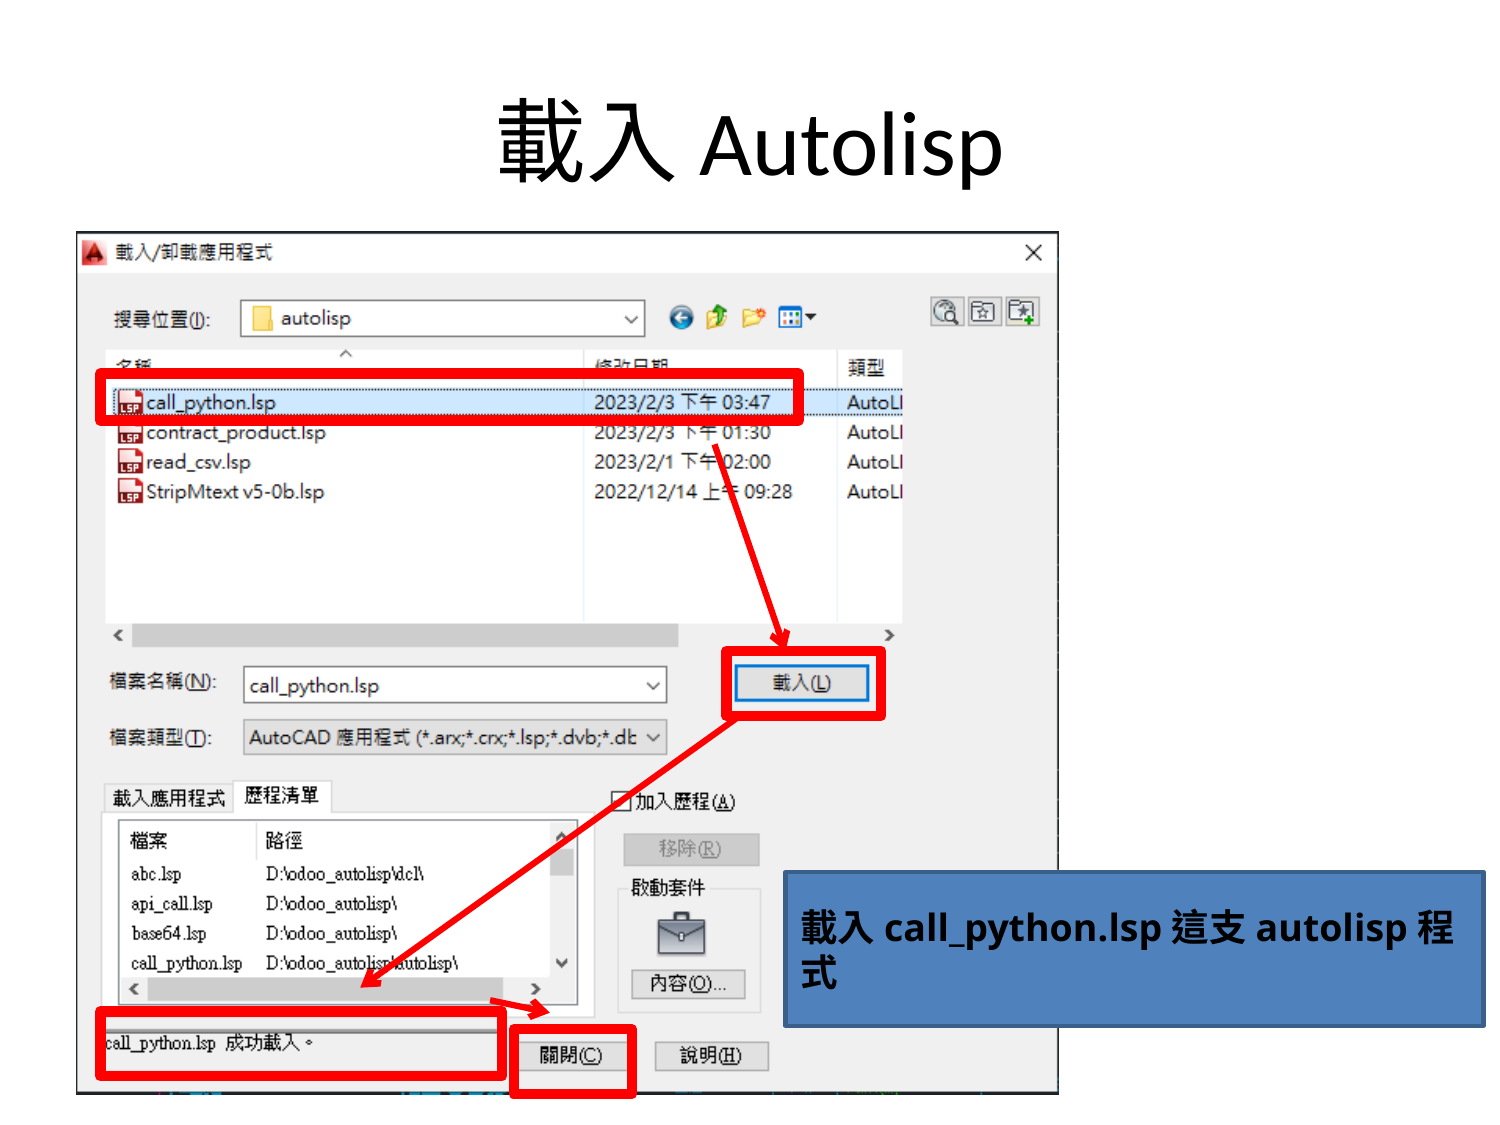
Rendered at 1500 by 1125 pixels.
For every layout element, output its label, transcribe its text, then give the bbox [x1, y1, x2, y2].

text_box 載入call_python.lsp這支autolisp程式 [1062, 870, 1486, 1028]
title 載入Autolisp [75, 45, 1425, 233]
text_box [714, 444, 786, 652]
picture [76, 231, 1059, 1095]
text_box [489, 999, 551, 1013]
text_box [359, 715, 740, 988]
